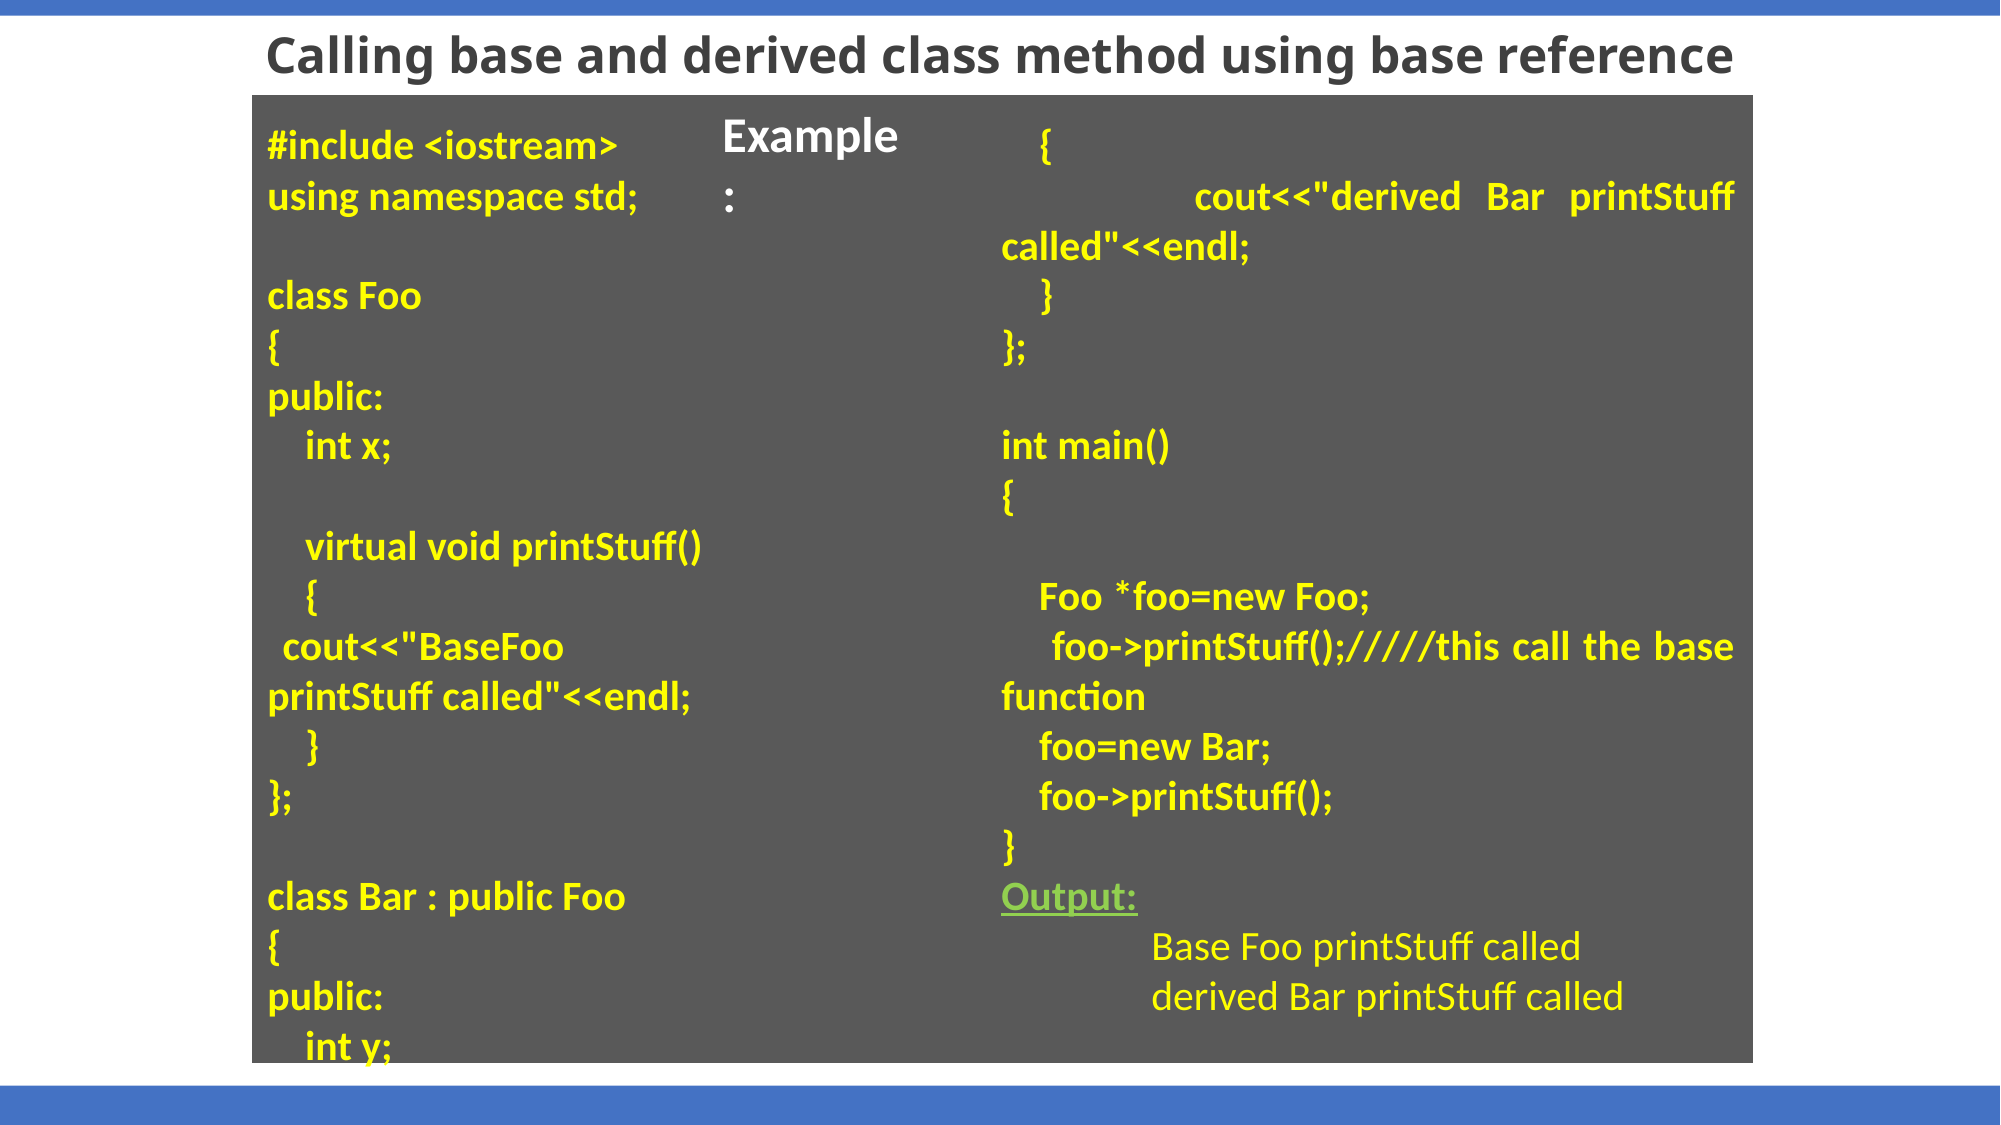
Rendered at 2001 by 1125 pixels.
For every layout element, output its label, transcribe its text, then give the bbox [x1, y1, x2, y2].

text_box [252, 95, 1750, 1125]
list Calling base and derived class method using base reference [249, 0, 1750, 116]
